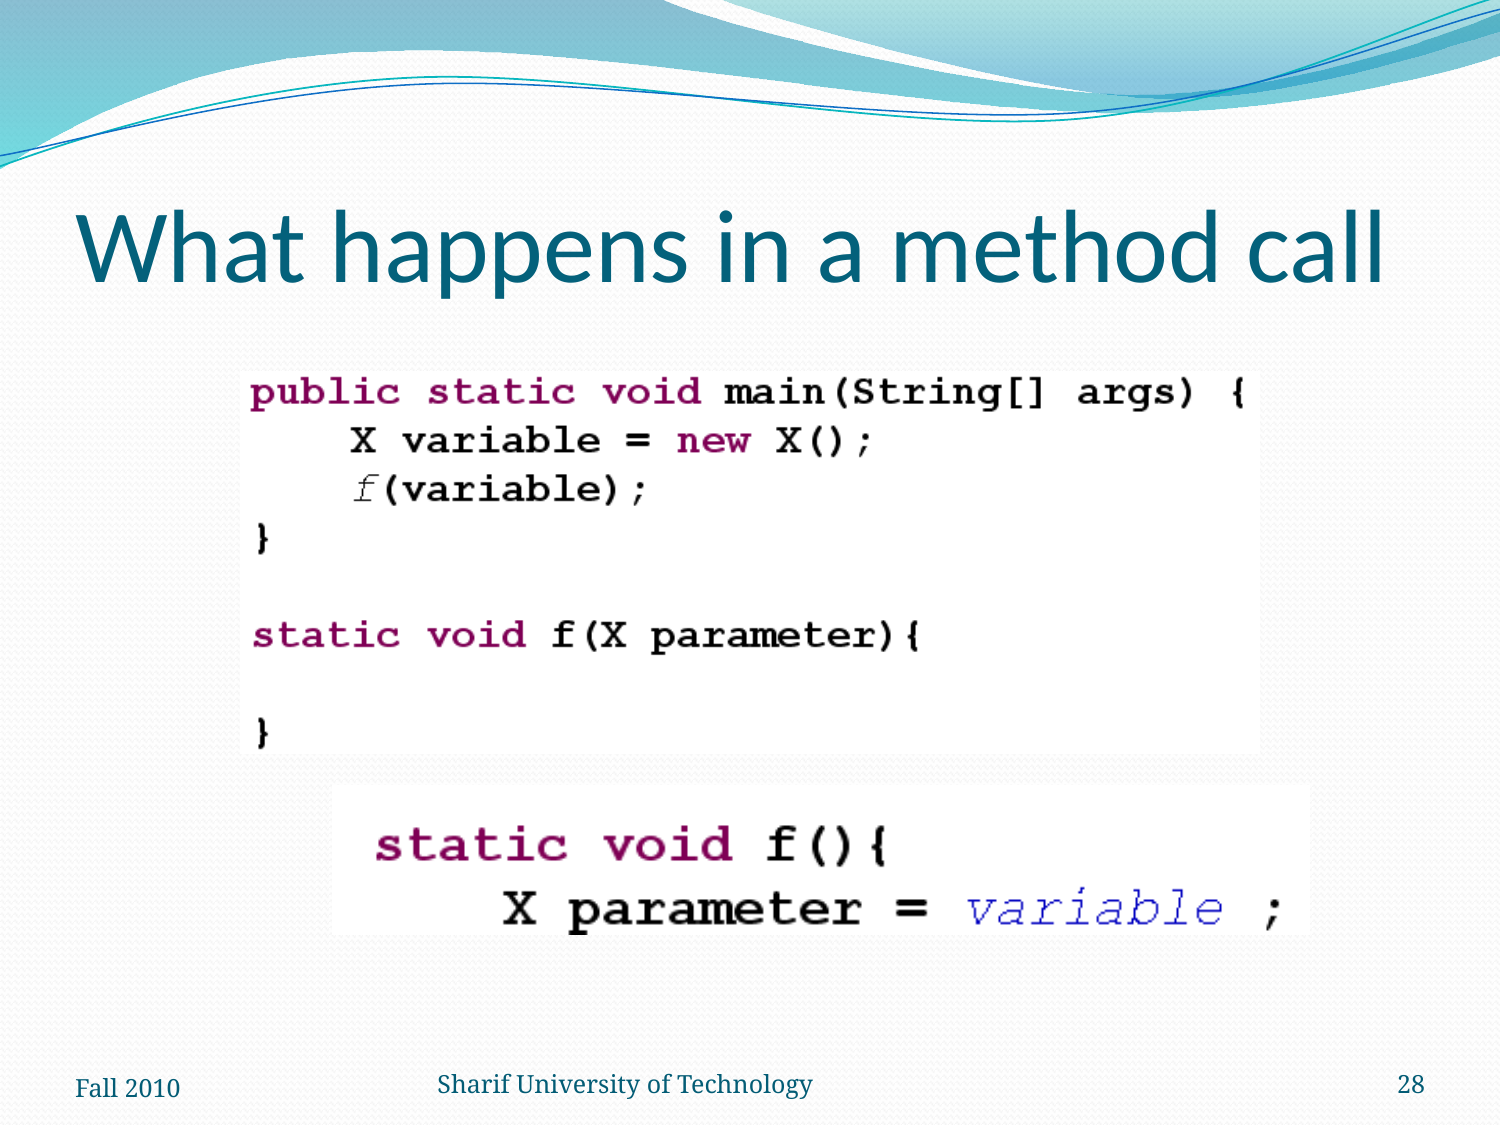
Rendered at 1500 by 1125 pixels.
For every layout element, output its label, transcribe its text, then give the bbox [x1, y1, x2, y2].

slide_number Fall 2010 [75, 1042, 425, 1103]
slide_number 28 [1299, 1042, 1425, 1103]
title What happens in a method call [75, 115, 1425, 303]
footer Sharif University of Technology [437, 1042, 988, 1103]
picture [240, 371, 1260, 754]
picture [332, 784, 1310, 935]
